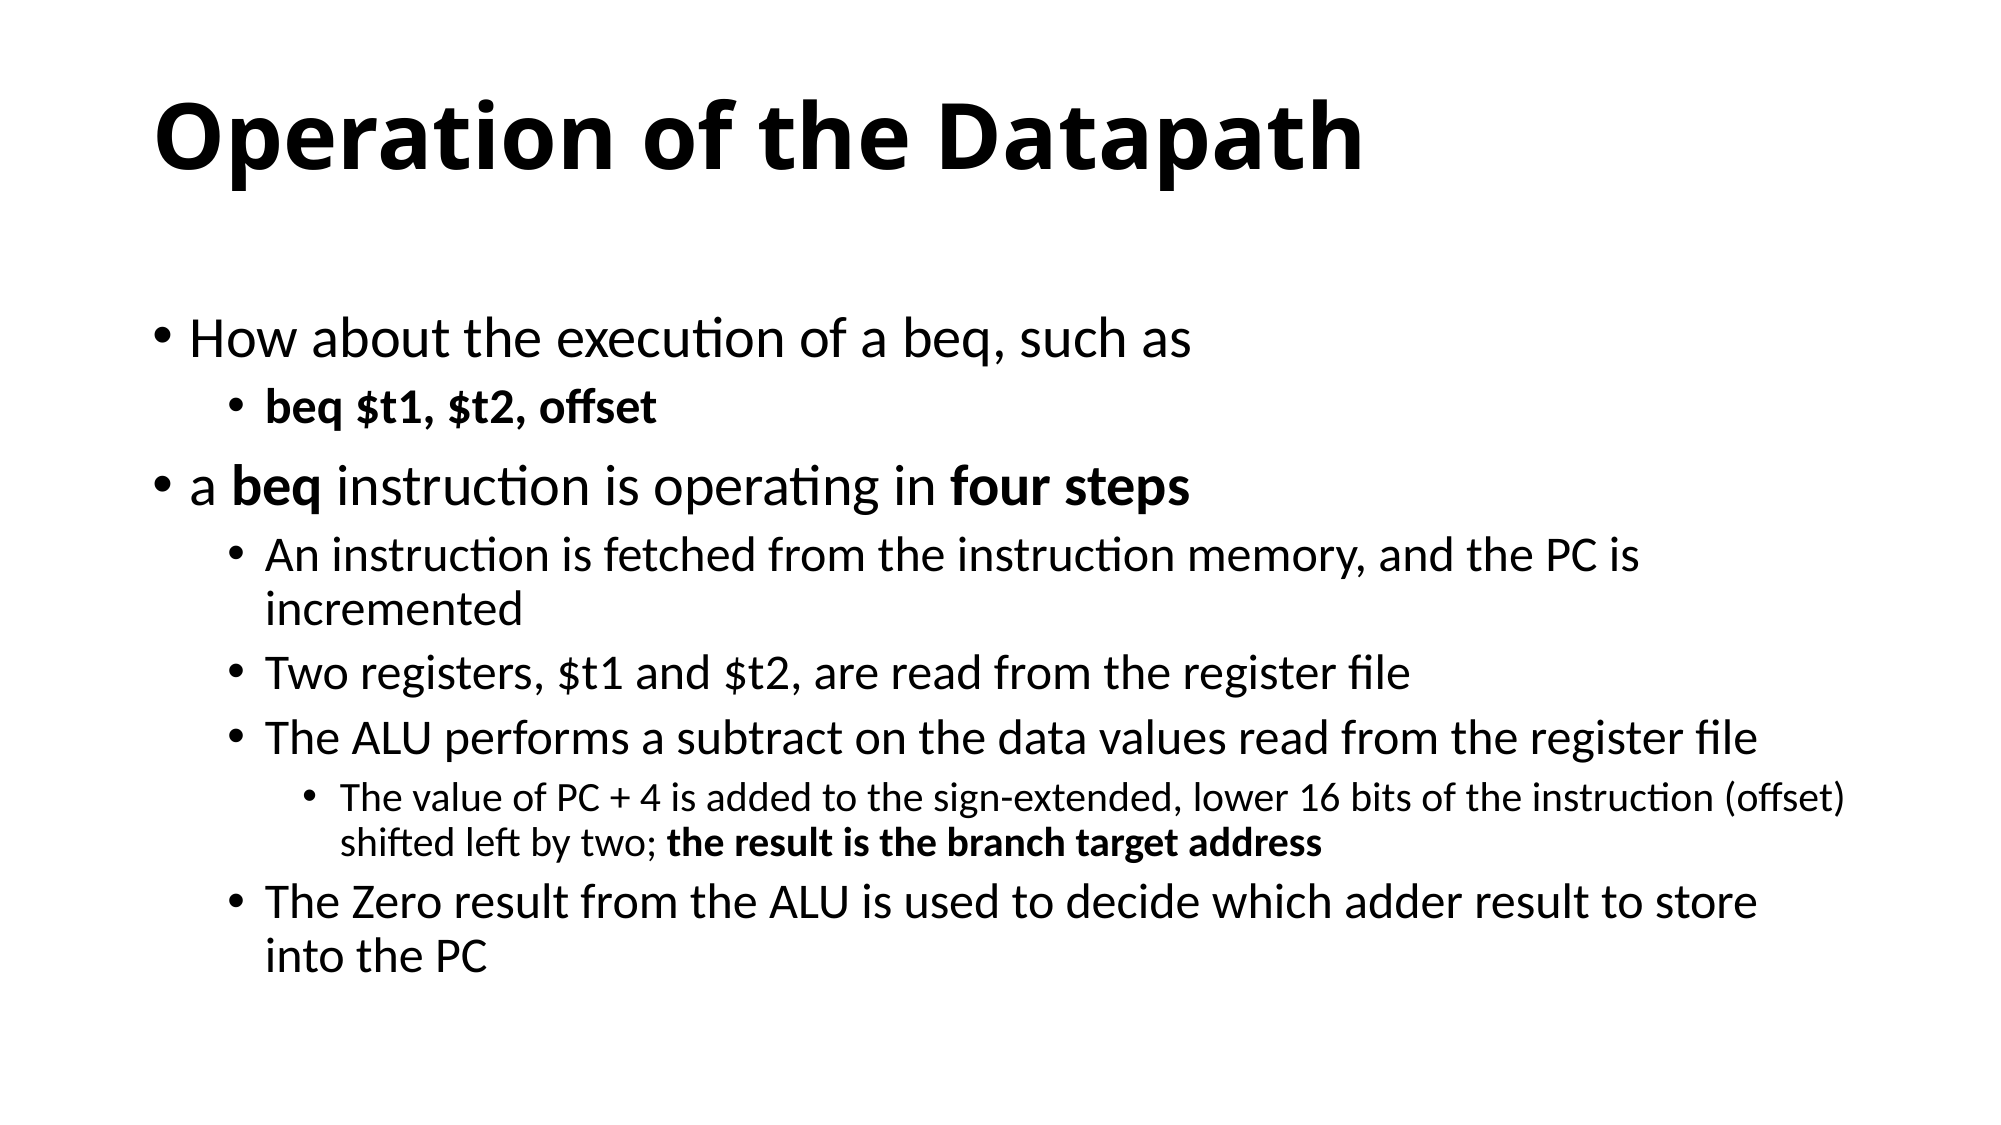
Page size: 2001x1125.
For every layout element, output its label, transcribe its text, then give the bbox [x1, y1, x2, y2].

list How about the execution of a beq, such as beq $t1, $t2, offset a beq instruction is operating in four steps An instruction is fetched from the instruction memory, and the PC is incremented Two registers, $t1 and $t2, are read from the register file The ALU performs a subtract on the data values read from the register file The value of PC + 4 is added to the sign-extended, lower 16 bits of the instruction (offset) shifted left by two; the result is the branch target address The Zero result from the ALU is used to decide which adder result to store into the PC [137, 299, 1863, 1014]
title Operation of the Datapath [137, 59, 1863, 221]
